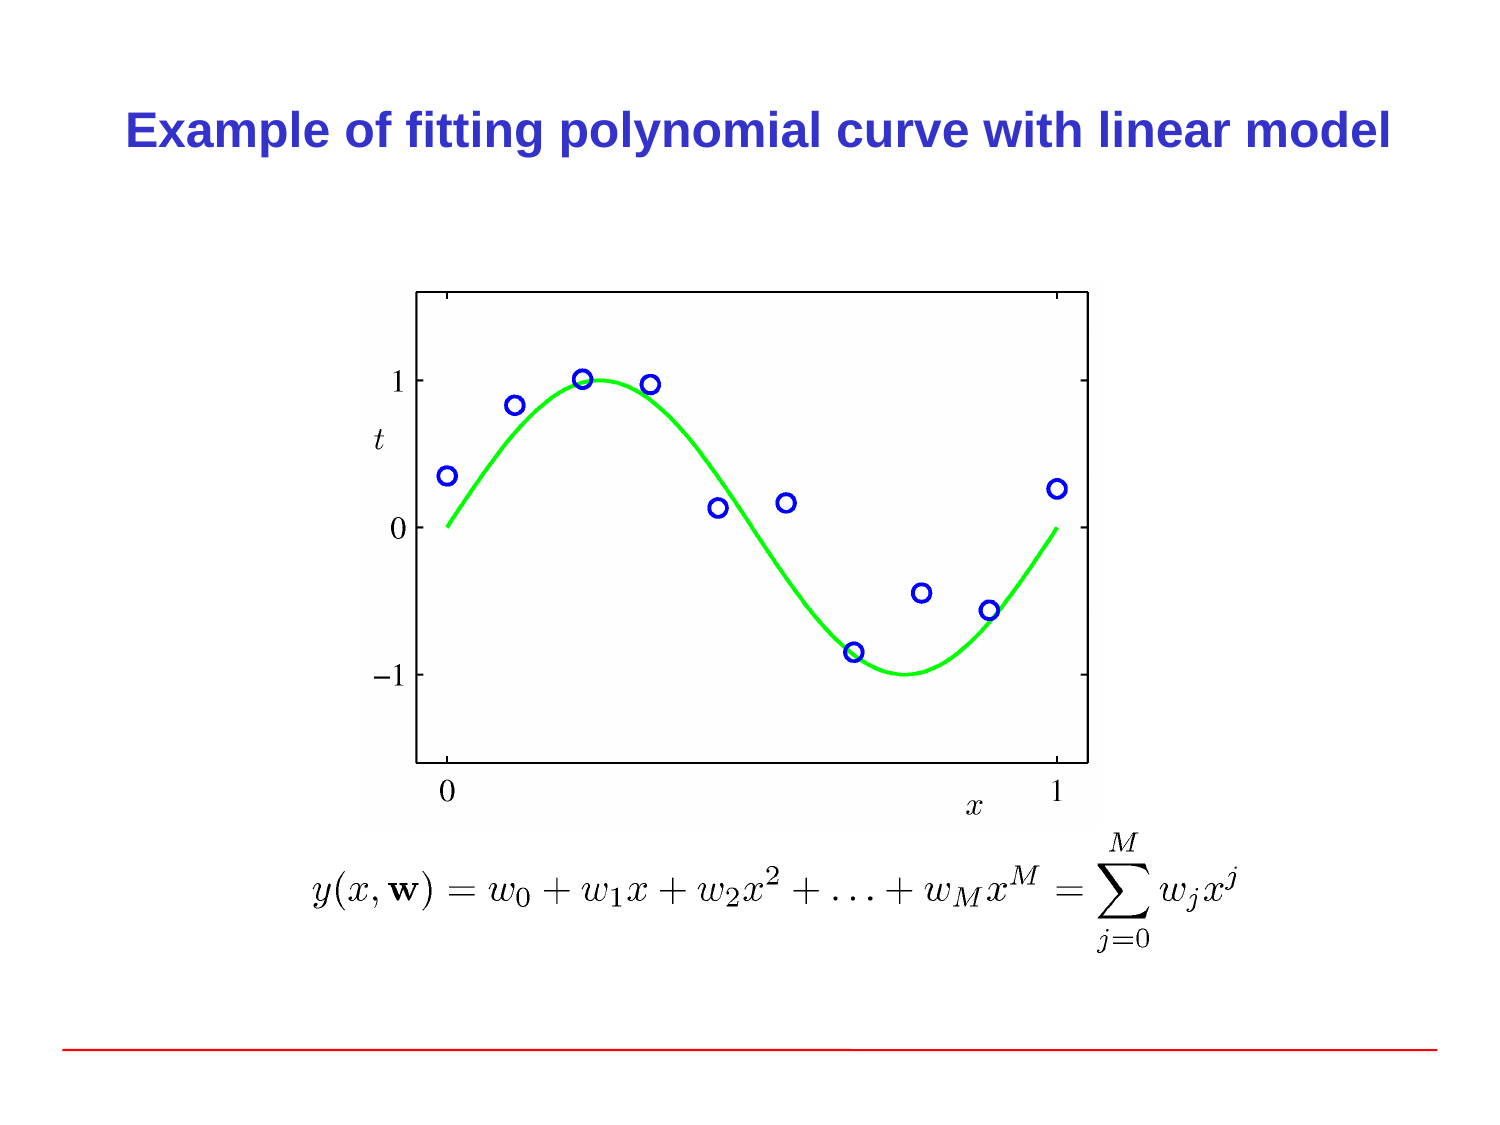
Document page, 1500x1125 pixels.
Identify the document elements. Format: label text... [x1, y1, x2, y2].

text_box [309, 279, 1237, 956]
title Example of fitting polynomial curve with linear model [58, 83, 1460, 172]
